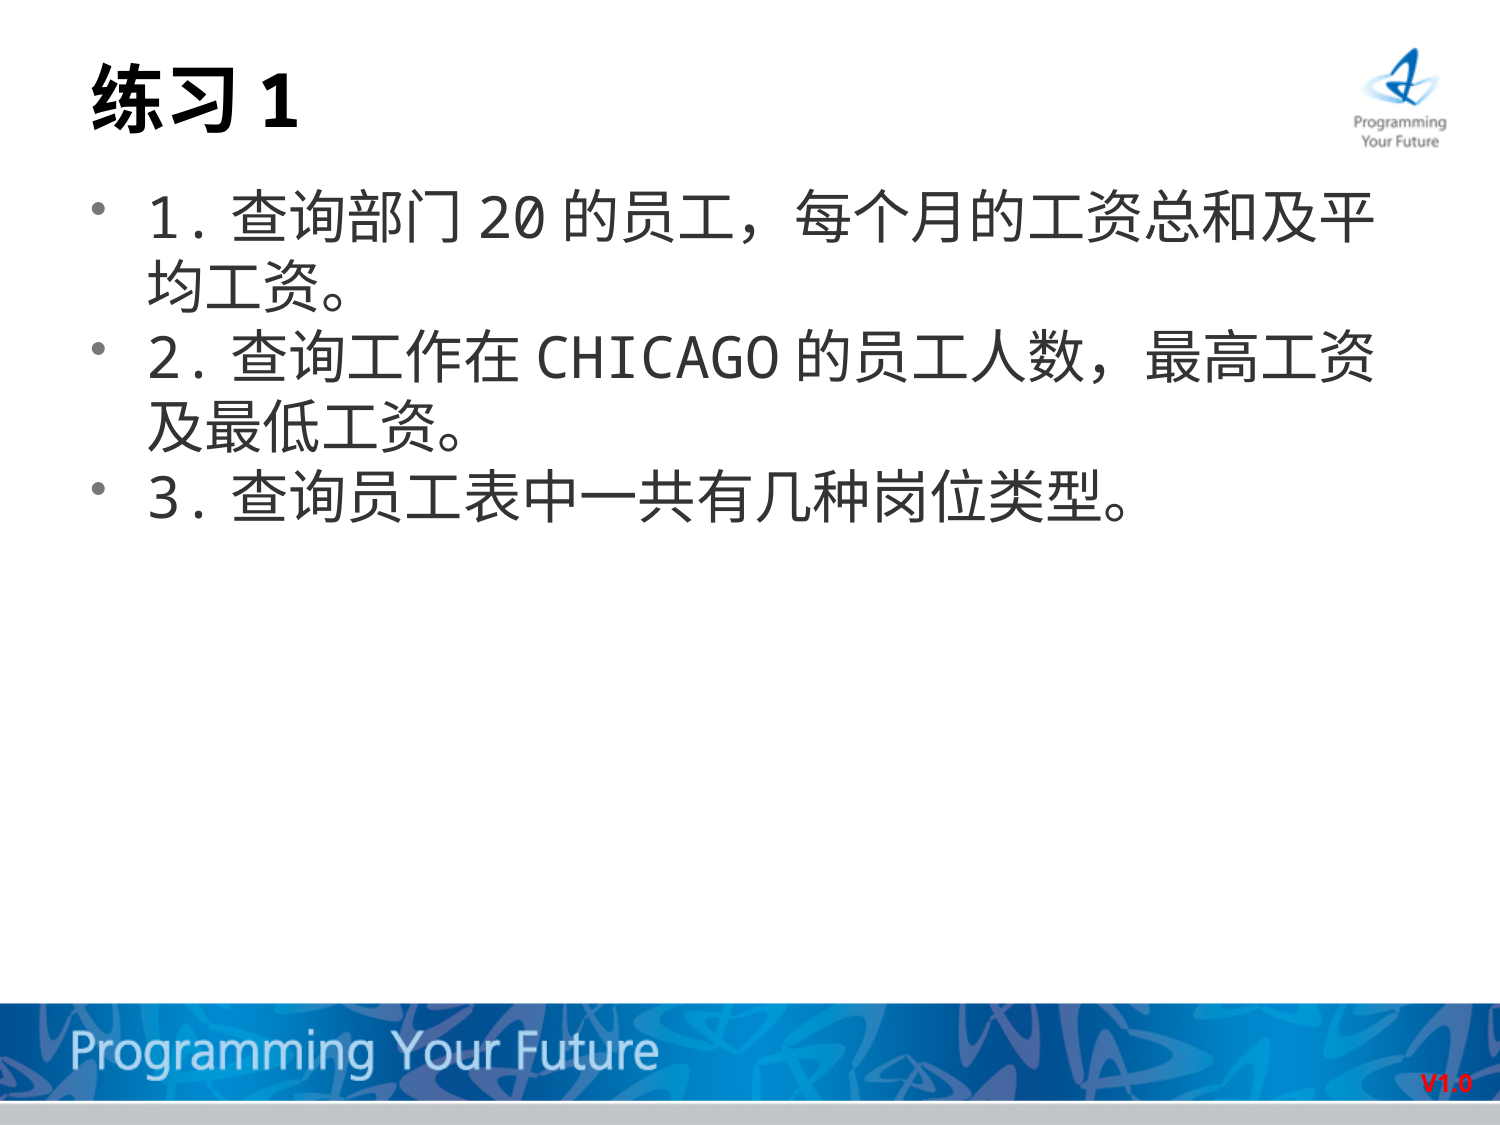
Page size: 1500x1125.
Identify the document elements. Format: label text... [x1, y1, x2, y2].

list 1.查询部门20的员工，每个月的工资总和及平均工资。 2.查询工作在CHICAGO的员工人数，最高工资及最低工资。 3.查询员工表中一共有几种岗位类型。 [74, 172, 1412, 988]
title 练习1 [74, 44, 1271, 162]
picture [0, 997, 1500, 1125]
picture [1340, 42, 1461, 157]
